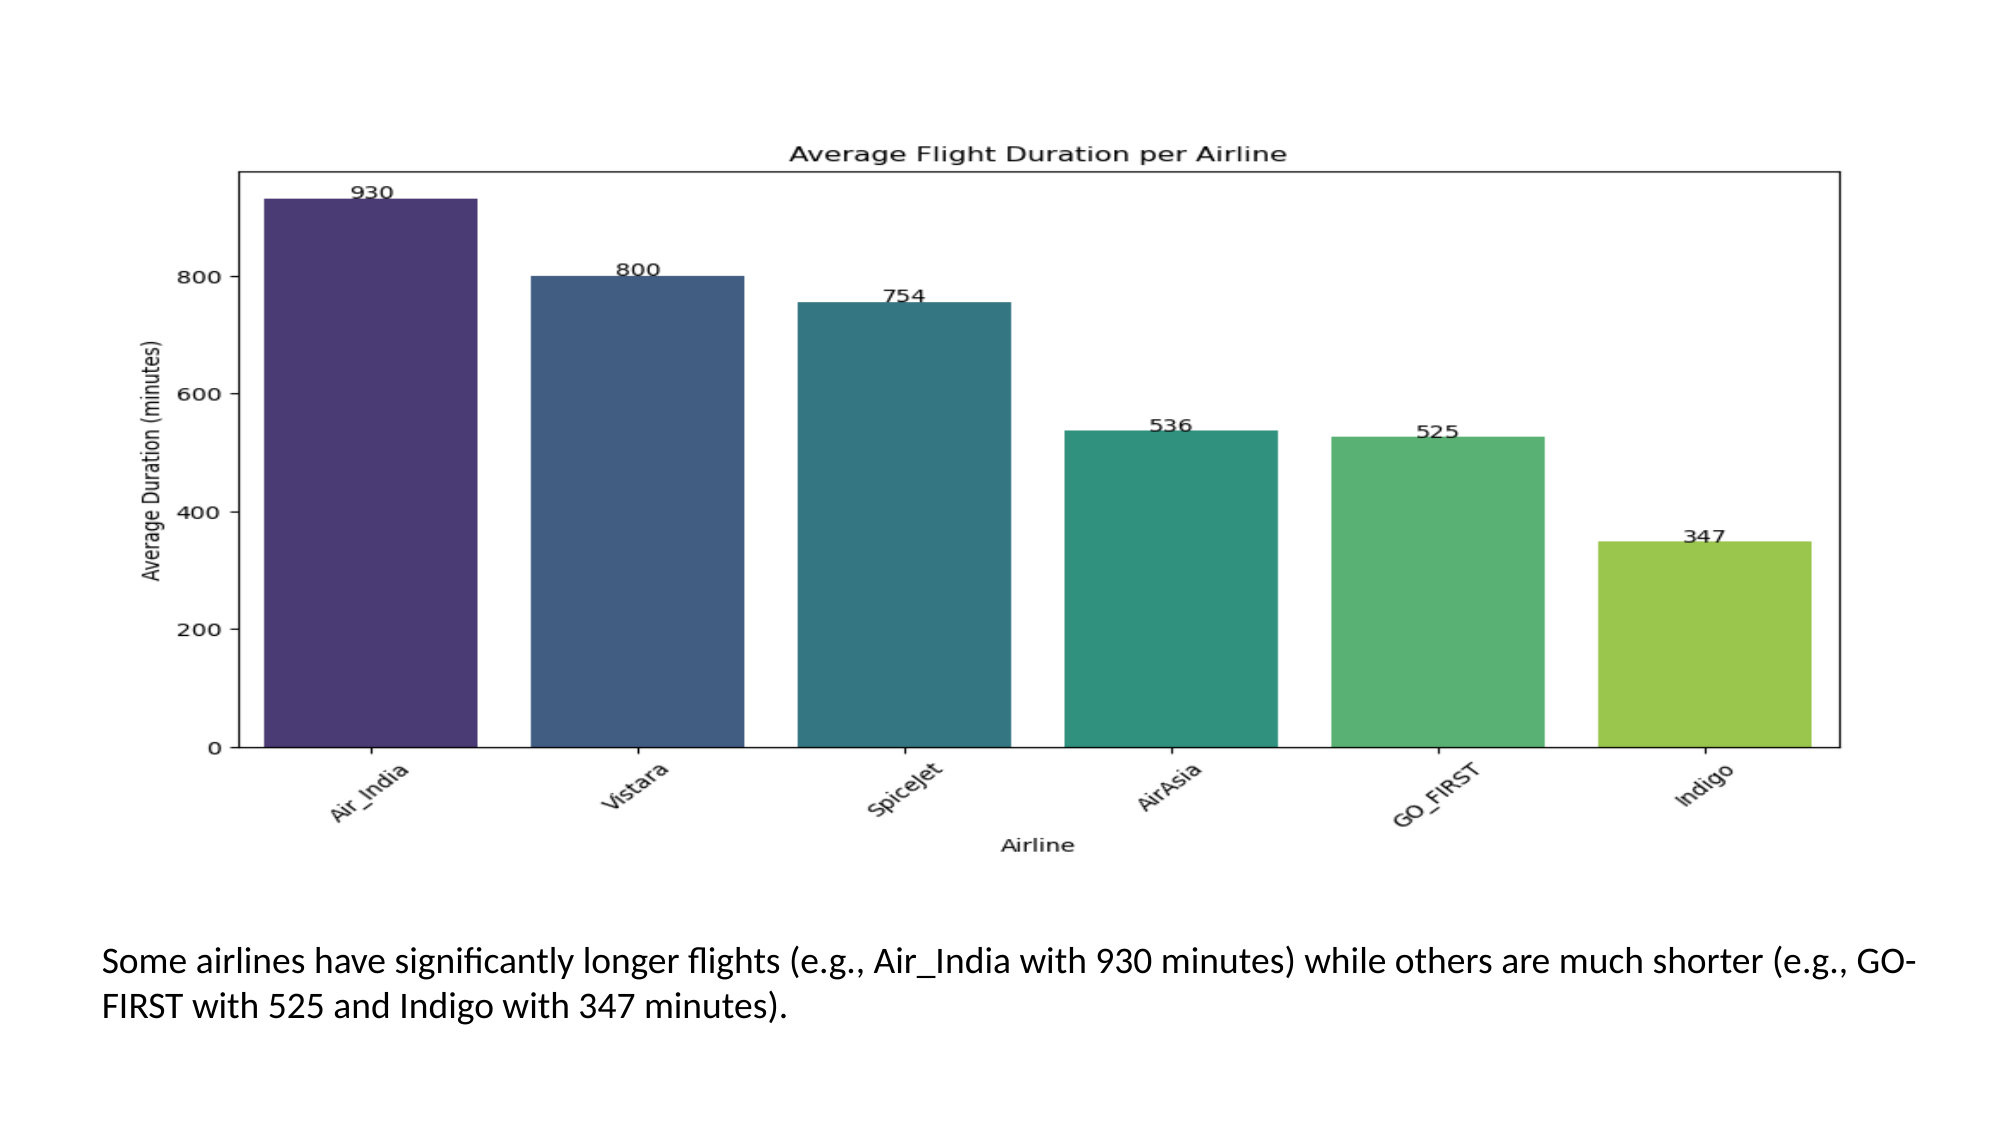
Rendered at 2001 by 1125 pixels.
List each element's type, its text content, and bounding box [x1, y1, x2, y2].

picture [125, 134, 1855, 868]
text_box Some airlines have significantly longer flights (e.g., Air_India with 930 minutes) while others are much shorter (e.g., GO-FIRST with 525 and Indigo with 347 minutes). [87, 928, 1955, 1034]
